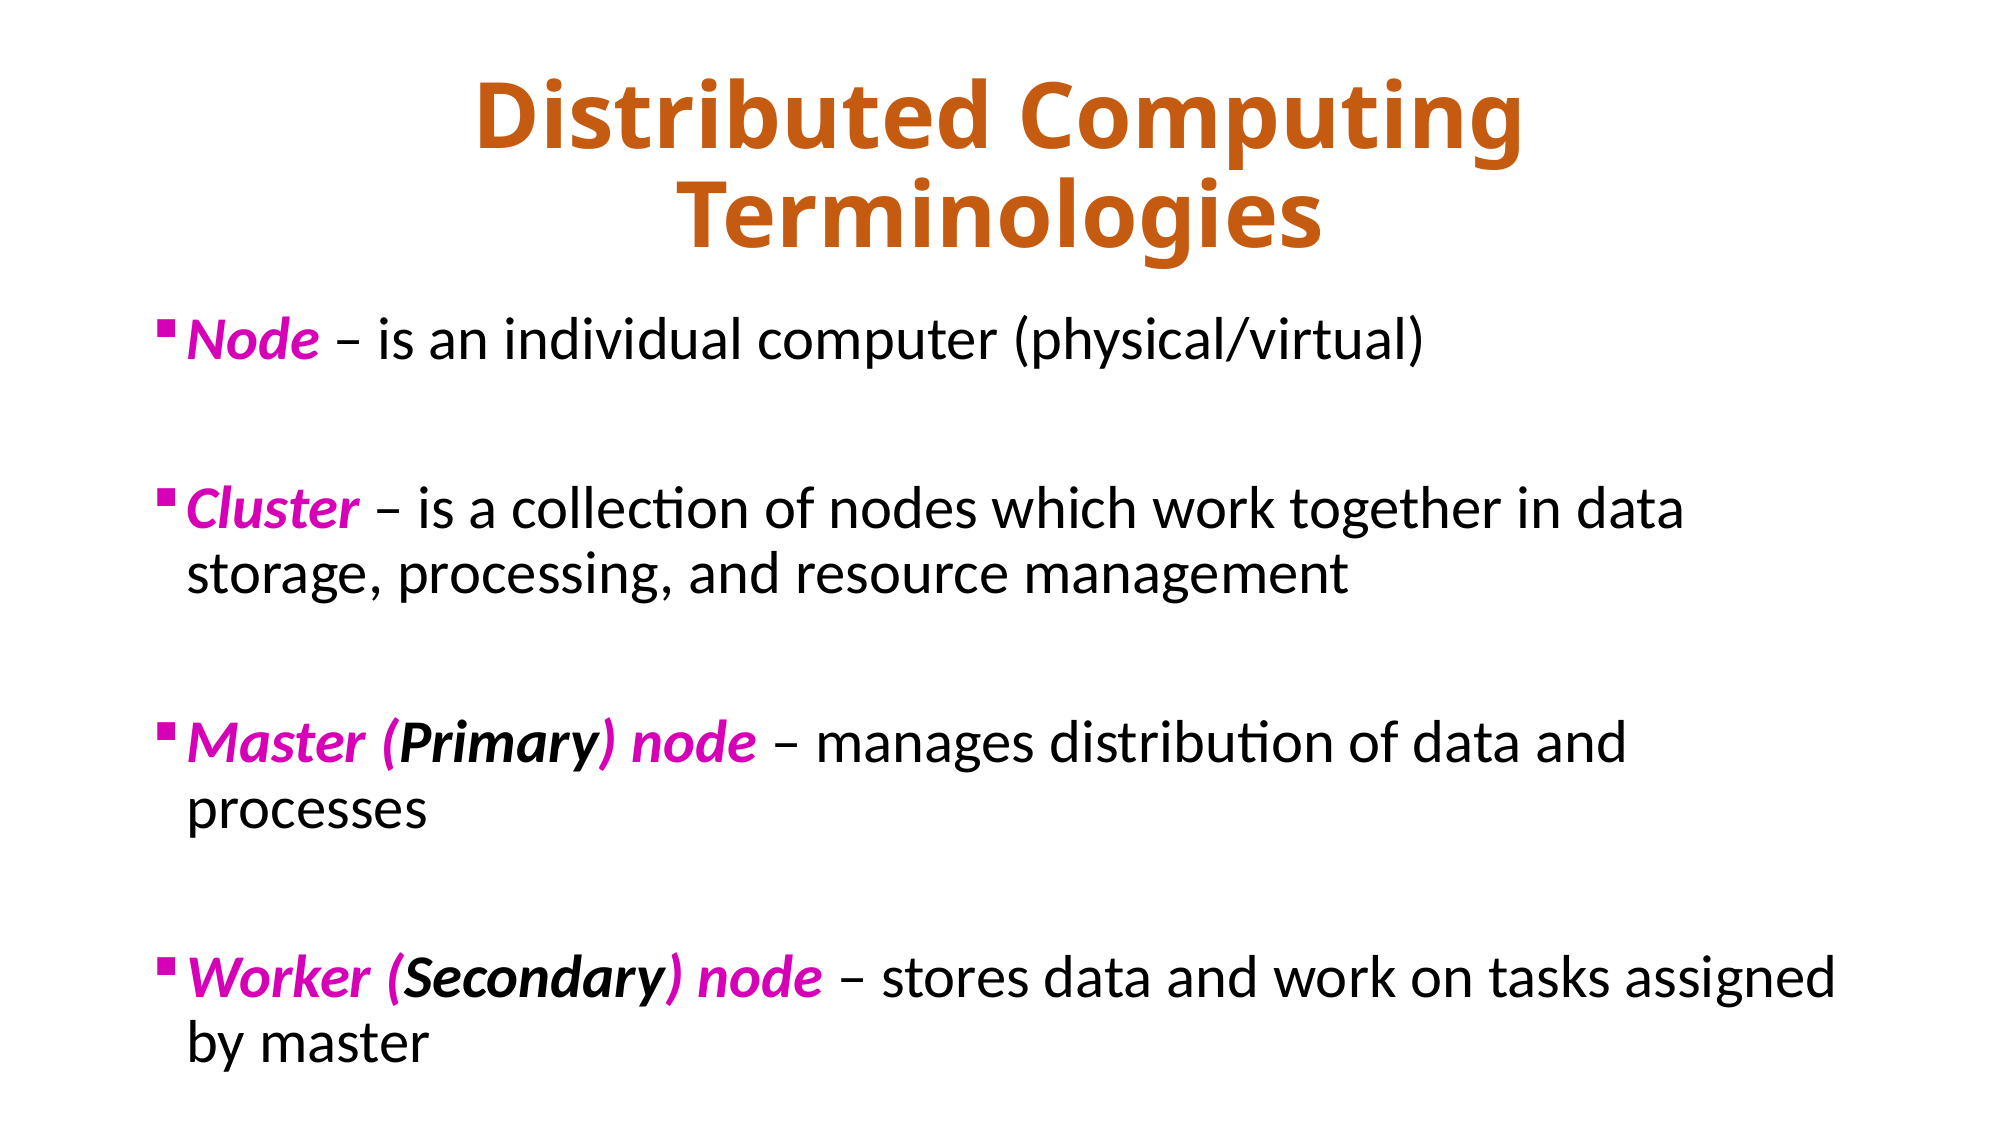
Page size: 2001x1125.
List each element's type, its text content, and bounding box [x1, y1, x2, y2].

title Distributed Computing Terminologies [137, 59, 1863, 278]
list Node – is an individual computer (physical/virtual) Cluster – is a collection of nodes which work together in data storage, processing, and resource management Master (Primary) node – manages distribution of data and processes Worker (Secondary) node – stores data and work on tasks assigned by master [137, 299, 1863, 1086]
